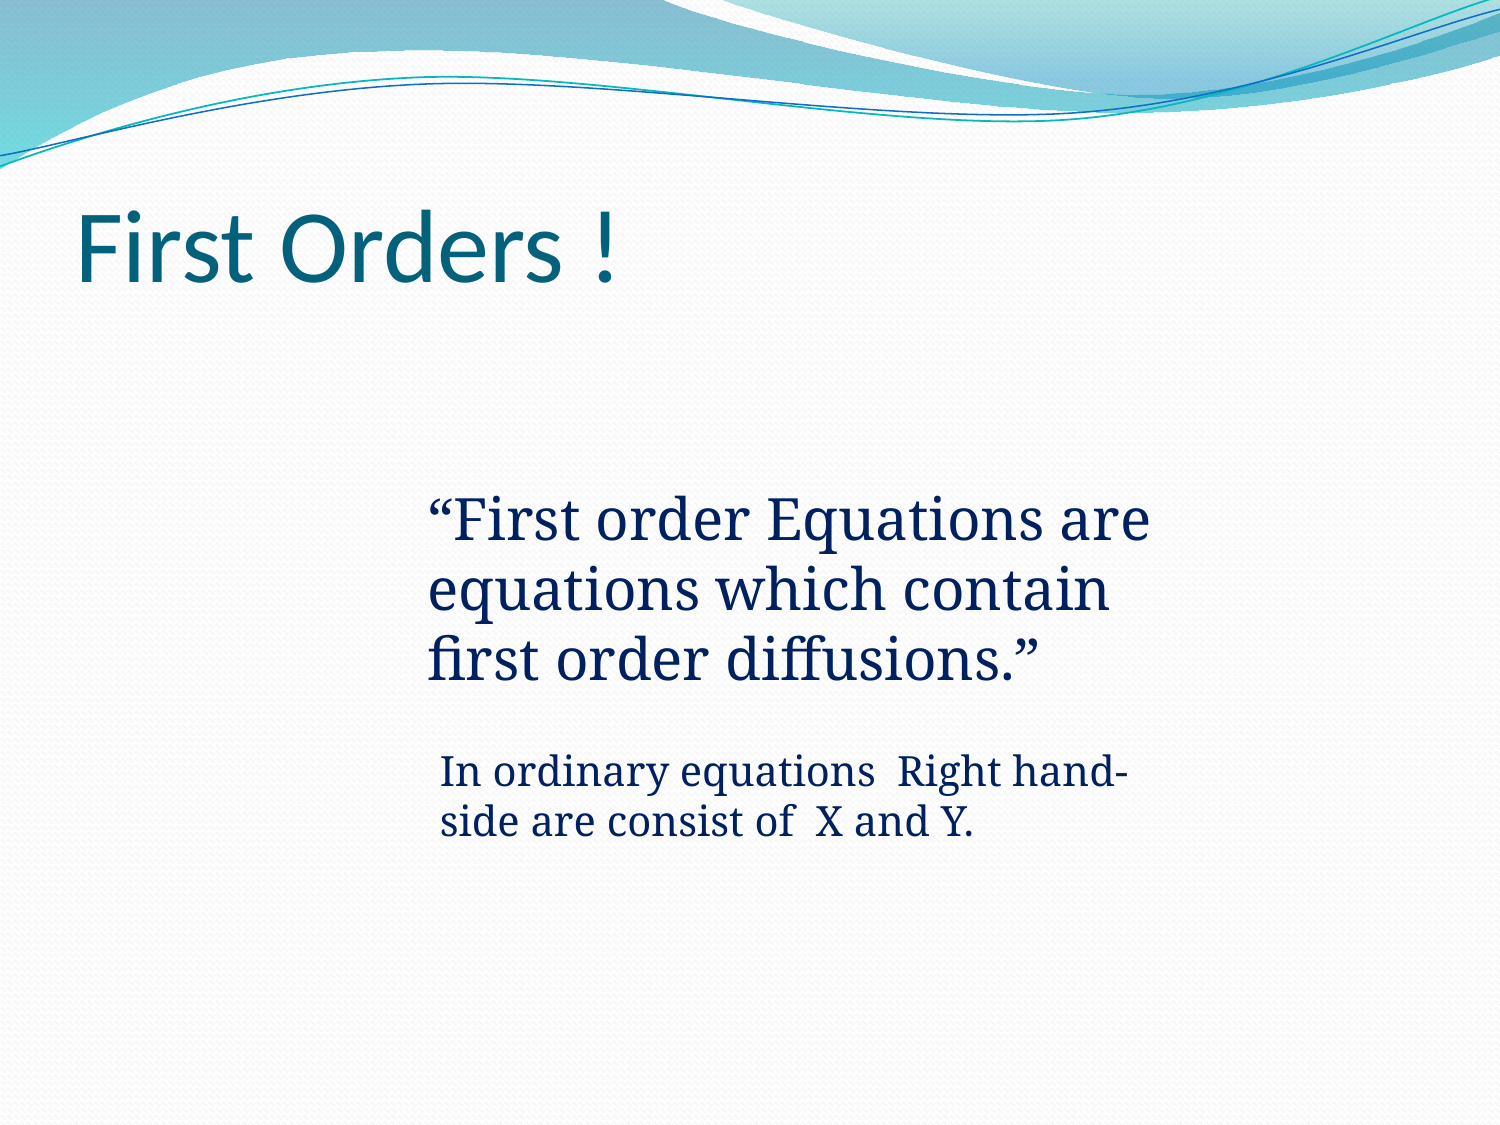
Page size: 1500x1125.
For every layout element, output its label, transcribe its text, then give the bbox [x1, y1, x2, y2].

text_box In ordinary equations Right hand-side are consist of X and Y. [424, 737, 1188, 853]
title First Orders ! [75, 115, 1425, 303]
text_box “First order Equations are equations which contain first order diffusions.” [412, 474, 1200, 700]
